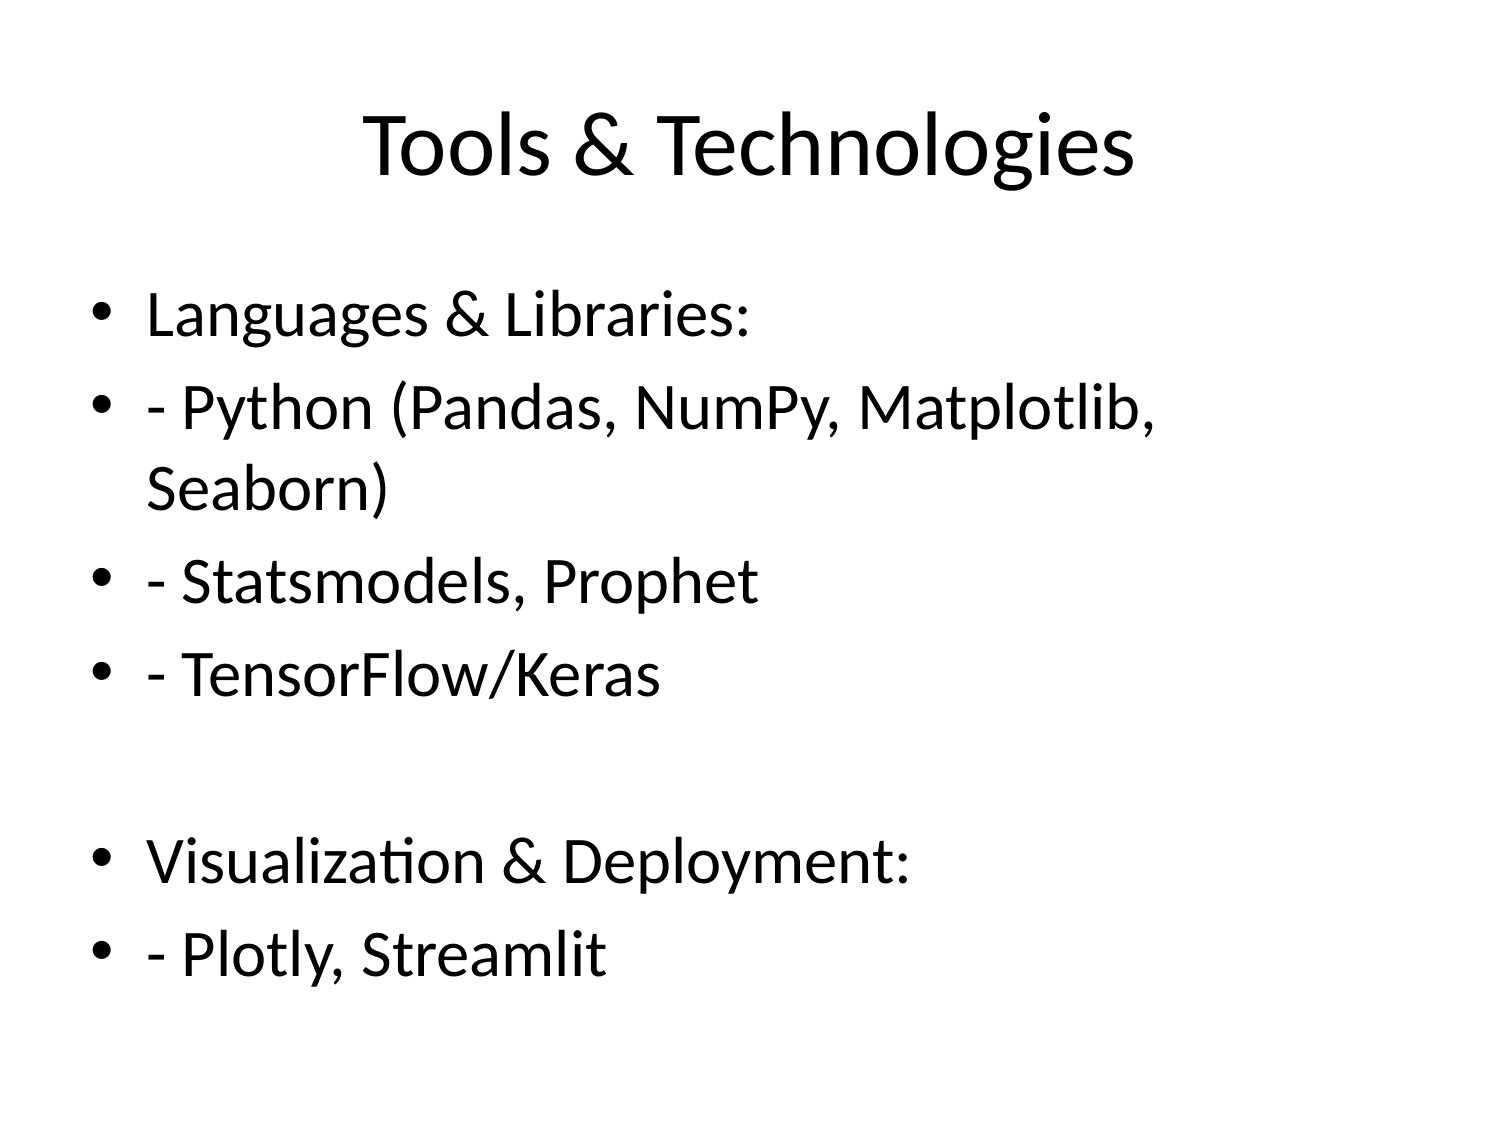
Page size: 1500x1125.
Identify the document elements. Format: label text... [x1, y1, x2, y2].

list Languages & Libraries: - Python (Pandas, NumPy, Matplotlib, Seaborn) - Statsmodels, Prophet - TensorFlow/Keras Visualization & Deployment: - Plotly, Streamlit [75, 262, 1425, 1005]
title Tools & Technologies [75, 45, 1425, 233]
